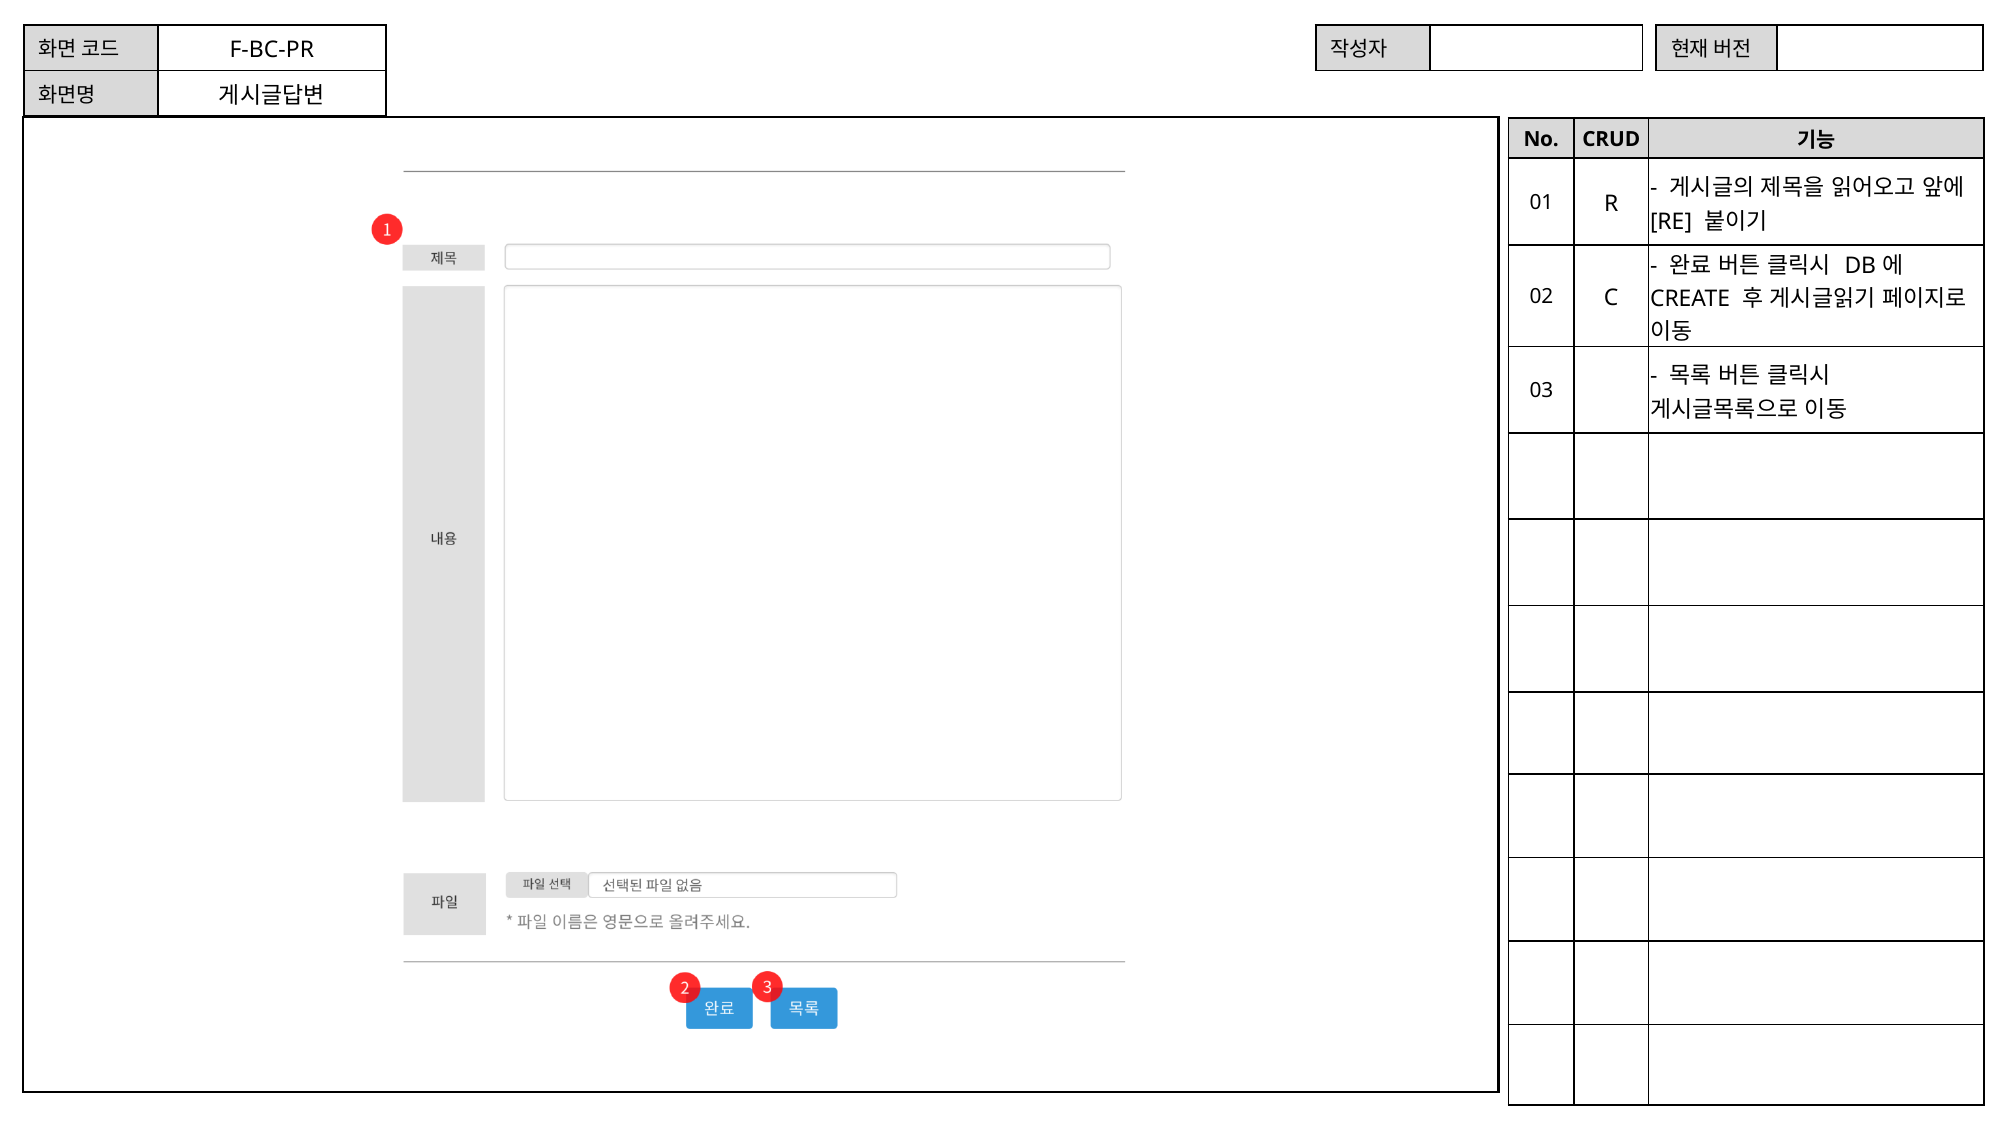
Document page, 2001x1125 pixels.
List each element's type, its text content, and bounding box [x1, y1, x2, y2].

table_cell 02 [1509, 246, 1573, 346]
table_cell [1509, 1025, 1573, 1104]
table_cell - 목록 버튼 클릭시 게시글목록으로 이동 [1649, 347, 1983, 432]
table_cell [1509, 693, 1573, 773]
table_cell - 완료 버튼 클릭시 DB에 CREATE 후 게시글읽기 페이지로 이동 [1649, 246, 1983, 346]
table_header [1431, 26, 1642, 70]
table_cell [1509, 858, 1573, 940]
table_header 기능 [1649, 119, 1983, 157]
table_cell [1649, 520, 1983, 605]
table_cell [1509, 942, 1573, 1024]
table_cell [1575, 347, 1648, 432]
table_cell 03 [1509, 347, 1573, 432]
table_cell [1649, 434, 1983, 518]
table_cell [1575, 434, 1648, 518]
picture [347, 157, 1145, 1053]
table_header CRUD [1575, 119, 1648, 157]
table_cell [1575, 942, 1648, 1024]
table_cell - 게시글의 제목을 읽어오고 앞에 [RE] 붙이기 [1649, 159, 1983, 244]
table_cell [1649, 693, 1983, 773]
table_header 현재 버전 [1657, 26, 1776, 70]
table_cell [1575, 520, 1648, 605]
table_cell [1509, 606, 1573, 691]
table_cell 게시글답변 [159, 71, 385, 115]
table_cell [1649, 942, 1983, 1024]
table_cell [1649, 775, 1983, 857]
table_cell C [1575, 246, 1648, 346]
table_cell [1575, 858, 1648, 940]
table_cell [1649, 858, 1983, 940]
table_cell [1649, 1025, 1983, 1104]
table_cell [1575, 775, 1648, 857]
table_cell [1575, 1025, 1648, 1104]
table_cell 화면명 [25, 71, 157, 115]
table_header No. [1509, 119, 1573, 157]
table_cell [1509, 520, 1573, 605]
table_cell [1509, 434, 1573, 518]
table_header 화면 코드 [25, 26, 157, 70]
table_cell R [1575, 159, 1648, 244]
table_cell [1575, 606, 1648, 691]
table_cell [1649, 606, 1983, 691]
table_cell [1575, 693, 1648, 773]
text_box [22, 116, 1500, 1093]
table_header [1778, 26, 1982, 70]
table_cell [1509, 775, 1573, 857]
table_cell 01 [1509, 159, 1573, 244]
table_header F-BC-PR [159, 26, 385, 70]
table_header 작성자 [1317, 26, 1429, 70]
